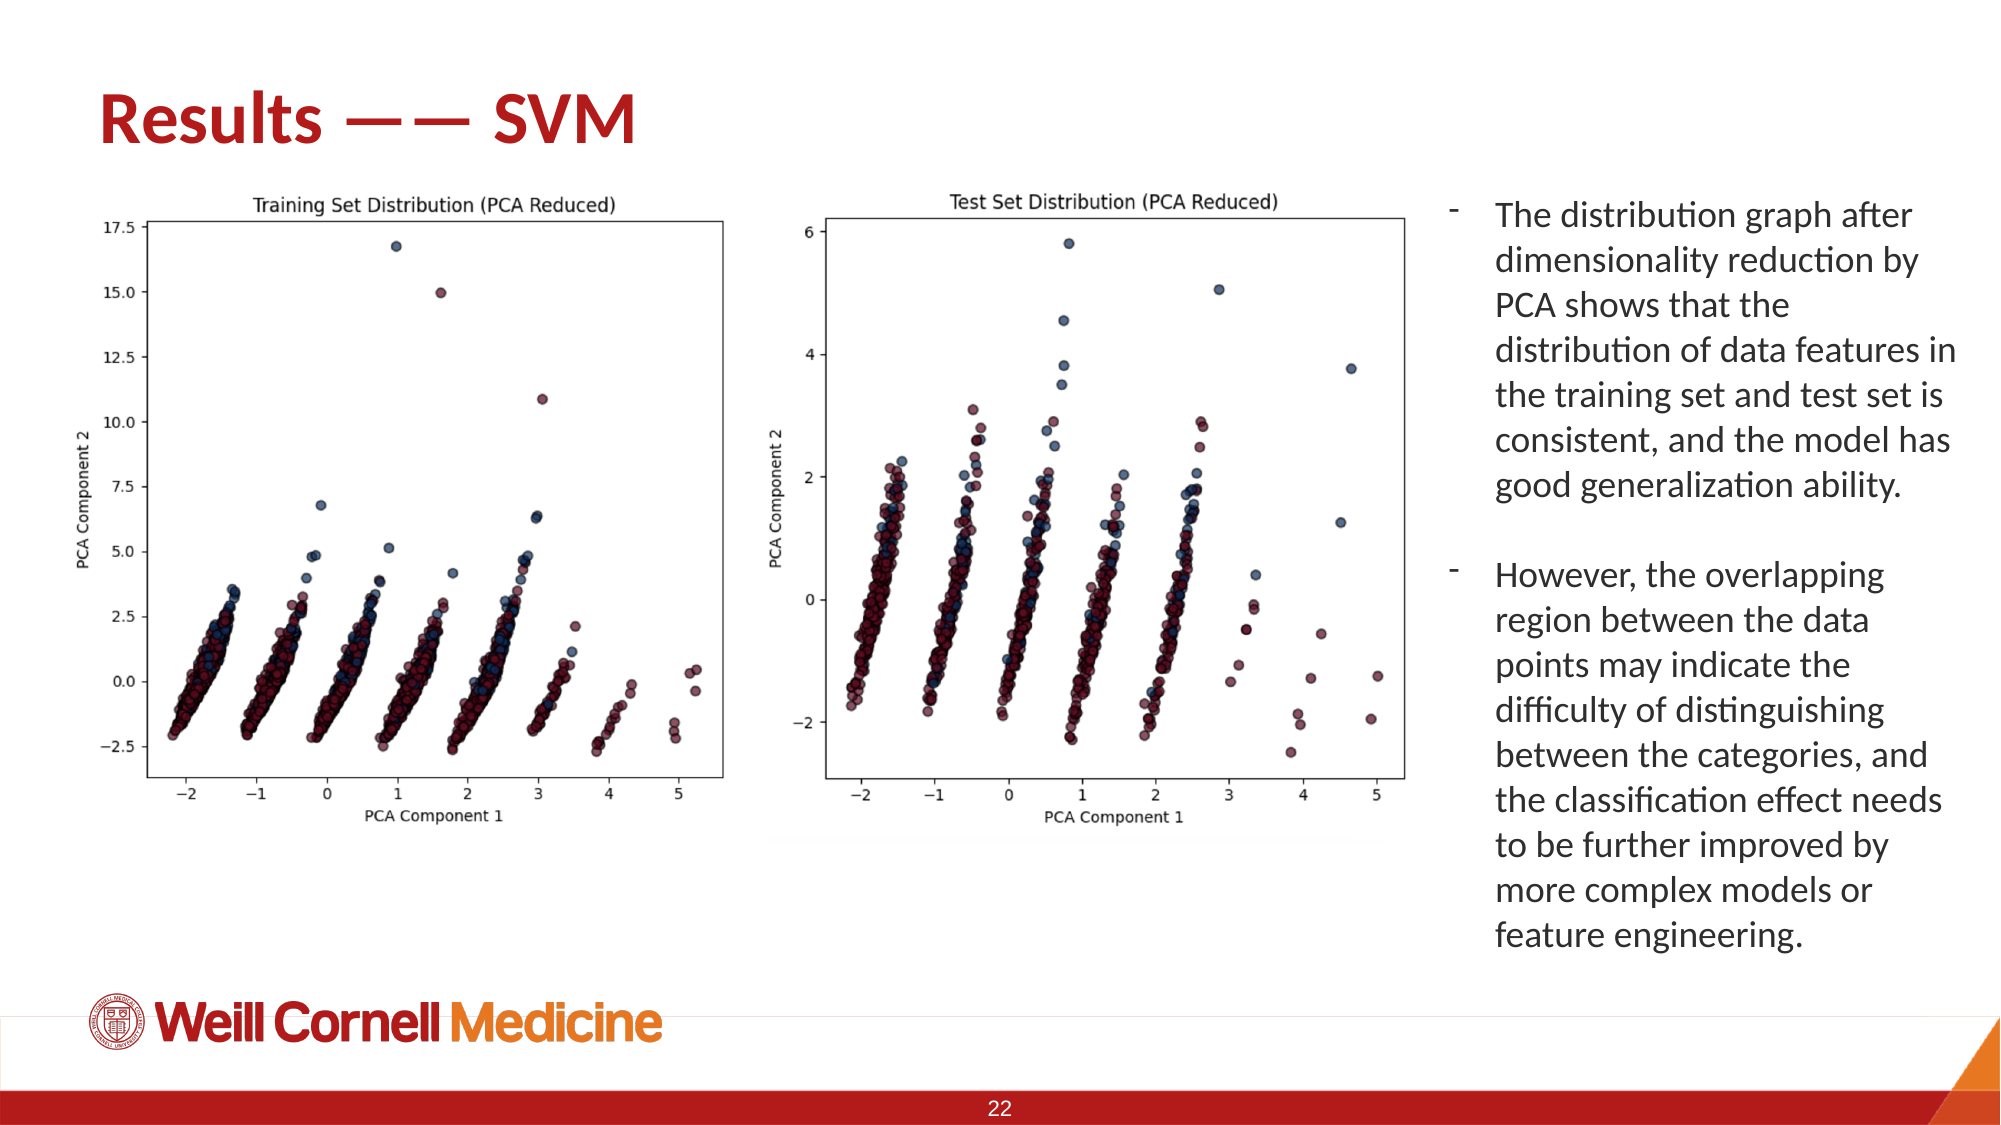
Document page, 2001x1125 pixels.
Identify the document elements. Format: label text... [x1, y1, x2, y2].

text_box The distribution graph after dimensionality reduction by PCA shows that the distribution of data features in the training set and test set is consistent, and the model has good generalization ability. However, the overlapping region between the data points may indicate the difficulty of distinguishing between the categories, and the classification effect needs to be further improved by more complex models or feature engineering. [1433, 182, 1984, 963]
picture [0, 993, 2000, 1125]
picture [67, 190, 731, 838]
picture [764, 182, 1415, 842]
title Results —— SVM [99, 68, 1959, 248]
